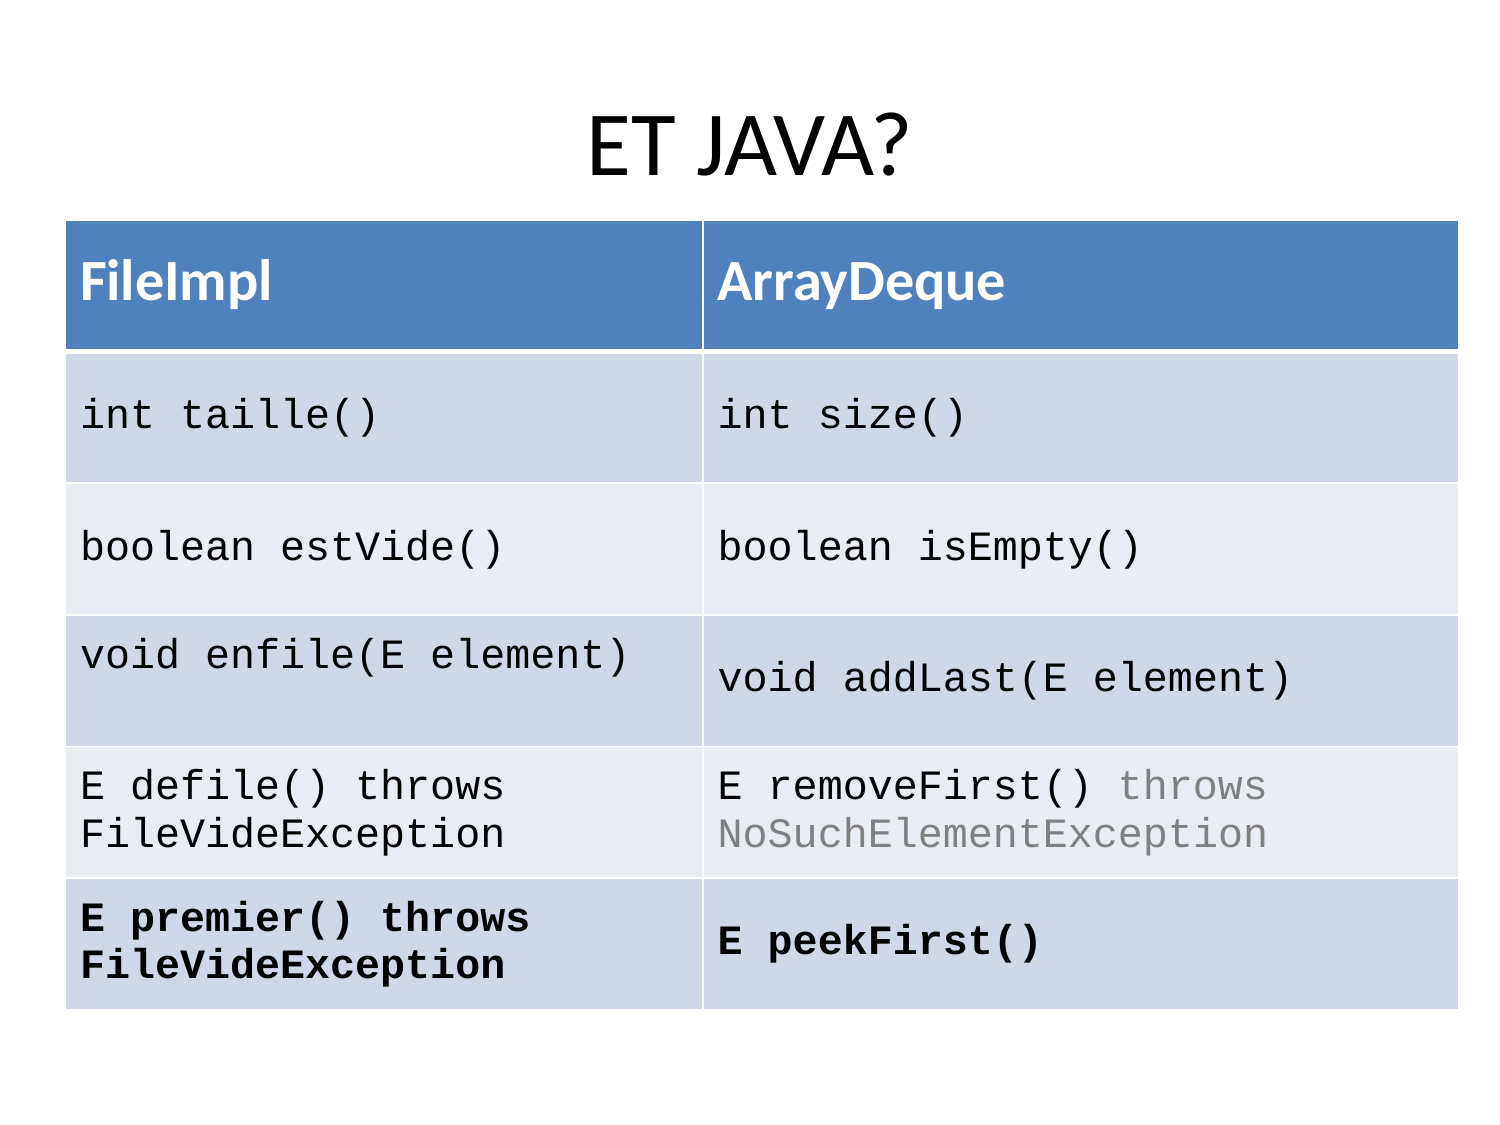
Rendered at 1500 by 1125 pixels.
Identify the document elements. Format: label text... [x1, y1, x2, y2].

table_cell boolean estVide() [66, 484, 702, 614]
table_cell int size() [704, 354, 1458, 482]
table_header FileImpl [66, 221, 702, 349]
table_header ArrayDeque [704, 221, 1458, 349]
table_cell int taille() [66, 354, 702, 482]
table_cell E premier() throws FileVideException [66, 879, 702, 1009]
table_cell E peekFirst() [704, 879, 1458, 1009]
table_cell E removeFirst() throws NoSuchElementException [704, 747, 1458, 877]
table_cell boolean isEmpty() [704, 484, 1458, 614]
title ET JAVA? [75, 45, 1425, 219]
table_cell void enfile(E element) [66, 616, 702, 746]
table_cell E defile() throws FileVideException [66, 747, 702, 877]
table_cell void addLast(E element) [704, 616, 1458, 746]
